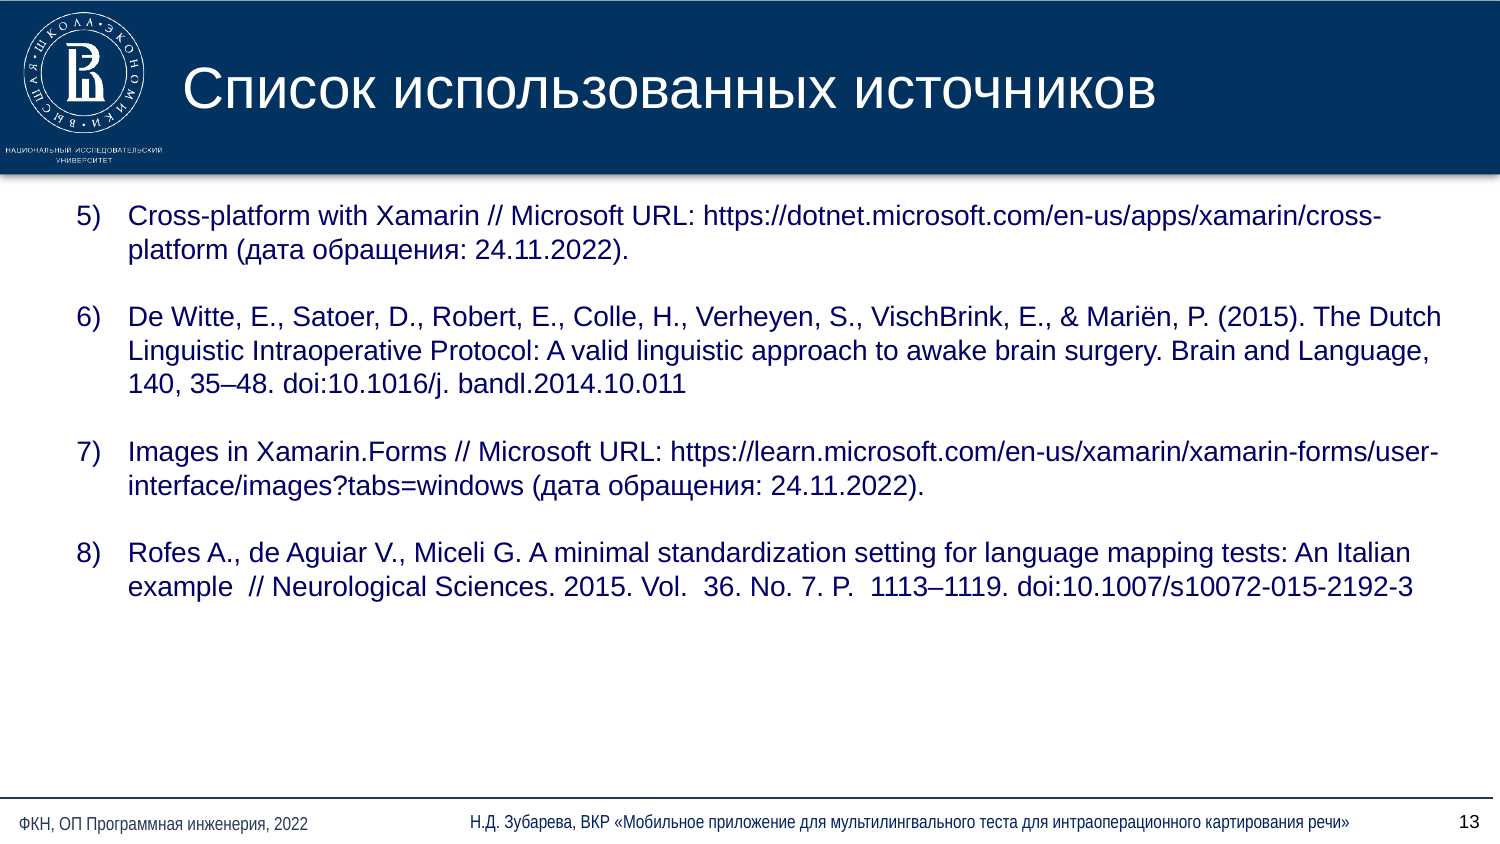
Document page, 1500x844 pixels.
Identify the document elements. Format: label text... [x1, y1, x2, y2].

list Cross-platform with Xamarin // Microsoft URL: https://dotnet.microsoft.com/en-us/apps/xamarin/cross-platform (дата обращения: 24.11.2022). De Witte, E., Satoer, D., Robert, E., Colle, H., Verheyen, S., VischBrink, E., & Mariën, P. (2015). The Dutch Linguistic Intraoperative Protocol: A valid linguistic approach to awake brain surgery. Brain and Language, 140, 35–48. doi:10.1016/j. bandl.2014.10.011 Images in Xamarin.Forms // Microsoft URL: https://learn.microsoft.com/en-us/xamarin/xamarin-forms/user-interface/images?tabs=windows (дата обращения: 24.11.2022). Rofes A., de Aguiar V., Miceli G. A minimal standardization setting for language mapping tests: An Italian example // Neurological Sciences. 2015. Vol. 36. No. 7. P. 1113–1119. doi:10.1007/s10072-015-2192-3 [41, 185, 1471, 758]
title Список использованных источников [171, 8, 1500, 162]
slide_number ‹#› [1446, 798, 1493, 844]
picture [6, 12, 162, 163]
footer Н.Д. Зубарева, ВКР «Мобильное приложение для мультилингвального теста для интраоперационного картирования речи» [395, 799, 1424, 842]
